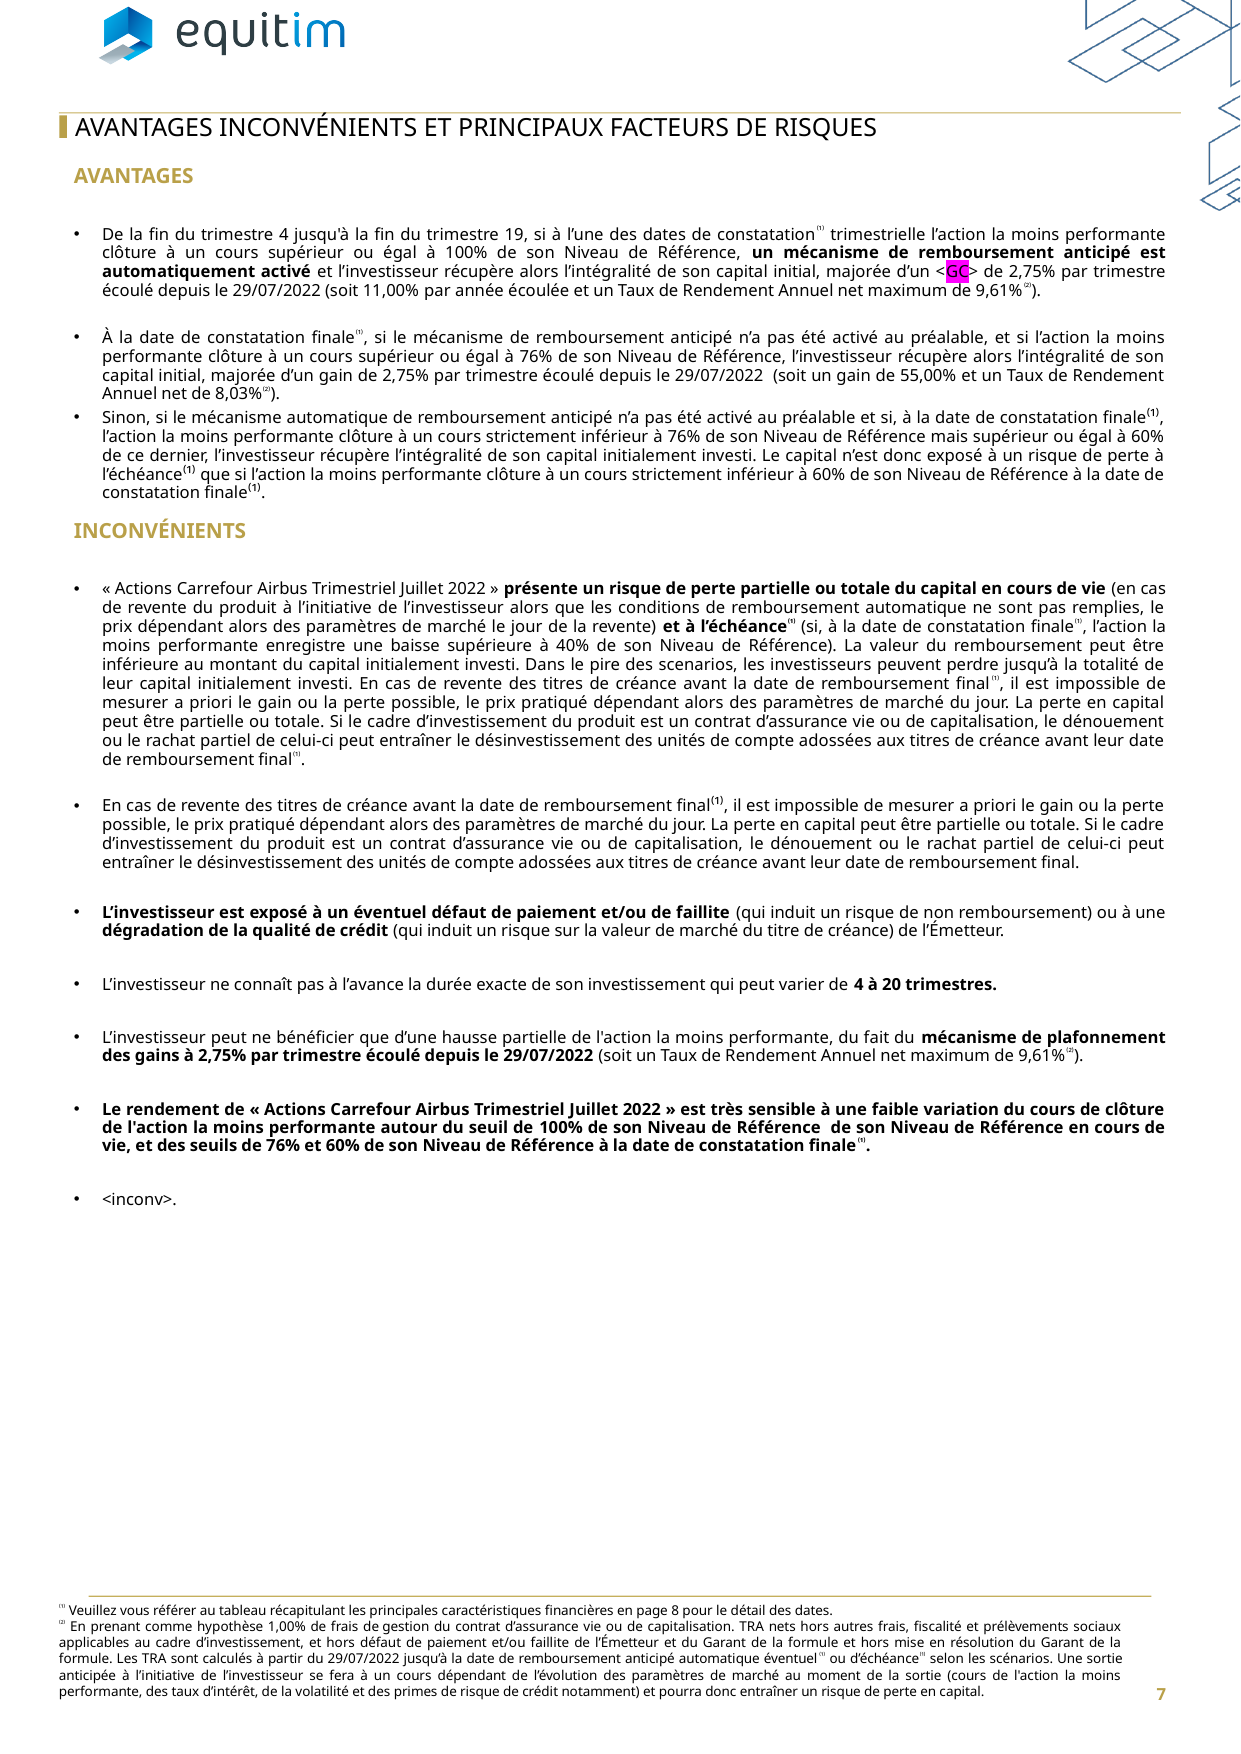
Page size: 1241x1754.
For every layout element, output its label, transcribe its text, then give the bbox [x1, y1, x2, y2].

text_box ⁽¹⁾ Veuillez vous référer au tableau récapitulant les principales caractéristiques financières en page 8 pour le détail des dates. ⁽²⁾ En prenant comme hypothèse 1,00% de frais de gestion du contrat d’assurance vie ou de capitalisation. TRA nets hors autres frais, fiscalité et prélèvements sociaux applicables au cadre d’investissement, et hors défaut de paiement et/ou faillite de l’Émetteur et du Garant de la formule et hors mise en résolution du Garant de la formule. Les TRA sont calculés à partir du 29/07/2022 jusqu’à la date de remboursement anticipé automatique éventuel⁽¹⁾ ou d’échéance⁽¹⁾ selon les scénarios. Une sortie anticipée à l’initiative de l’investisseur se fera à un cours dépendant de l’évolution des paramètres de marché au moment de la sortie (cours de l'action la moins performante, des taux d’intérêt, de la volatilité et des primes de risque de crédit notamment) et pourra donc entraîner un risque de perte en capital. [59, 1601, 1123, 1700]
text_box AVANTAGES INCONVÉNIENTS ET principaux FACTEURS DE RISQUES [75, 109, 1192, 148]
picture [77, 0, 367, 80]
text_box [59, 115, 67, 138]
slide_number 7 [1122, 1664, 1182, 1728]
text_box AVANTAGES De la fin du trimestre 4 jusqu'à la fin du trimestre 19, si à l’une des dates de constatation⁽¹⁾ trimestrielle l’action la moins performante clôture à un cours supérieur ou égal à 100% de son Niveau de Référence, un mécanisme de remboursement anticipé est automatiquement activé et l’investisseur récupère alors l’intégralité de son capital initial, majorée d’un <GC> de 2,75% par trimestre écoulé depuis le 29/07/2022 (soit 11,00% par année écoulée et un Taux de Rendement Annuel net maximum de 9,61%⁽²⁾). À la date de constatation finale⁽¹⁾, si le mécanisme de remboursement anticipé n’a pas été activé au préalable, et si l’action la moins performante clôture à un cours supérieur ou égal à 76% de son Niveau de Référence, l’investisseur récupère alors l’intégralité de son capital initial, majorée d’un gain de 2,75% par trimestre écoulé depuis le 29/07/2022 (soit un gain de 55,00% et un Taux de Rendement Annuel net de 8,03%⁽²⁾). Sinon, si le mécanisme automatique de remboursement anticipé n’a pas été activé au préalable et si, à la date de constatation finale⁽¹⁾, l’action la moins performante clôture à un cours strictement inférieur à 76% de son Niveau de Référence mais supérieur ou égal à 60% de ce dernier, l’investisseur récupère l’intégralité de son capital initialement investi. Le capital n’est donc exposé à un risque de perte à l’échéance⁽¹⁾ que si l’action la moins performante clôture à un cours strictement inférieur à 60% de son Niveau de Référence à la date de constatation finale⁽¹⁾. INCONVÉNIENTS « Actions Carrefour Airbus Trimestriel Juillet 2022 » présente un risque de perte partielle ou totale du capital en cours de vie (en cas de revente du produit à l’initiative de l’investisseur alors que les conditions de remboursement automatique ne sont pas remplies, le prix dépendant alors des paramètres de marché le jour de la revente) et à l’échéance⁽¹⁾ (si, à la date de constatation finale⁽¹⁾, l’action la moins performante enregistre une baisse supérieure à 40% de son Niveau de Référence). La valeur du remboursement peut être inférieure au montant du capital initialement investi. Dans le pire des scenarios, les investisseurs peuvent perdre jusqu’à la totalité de leur capital initialement investi. En cas de revente des titres de créance avant la date de remboursement final⁽¹⁾, il est impossible de mesurer a priori le gain ou la perte possible, le prix pratiqué dépendant alors des paramètres de marché du jour. La perte en capital peut être partielle ou totale. Si le cadre d’investissement du produit est un contrat d’assurance vie ou de capitalisation, le dénouement ou le rachat partiel de celui-ci peut entraîner le désinvestissement des unités de compte adossées aux titres de créance avant leur date de remboursement final⁽¹⁾. En cas de revente des titres de créance avant la date de remboursement final⁽¹⁾, il est impossible de mesurer a priori le gain ou la perte possible, le prix pratiqué dépendant alors des paramètres de marché du jour. La perte en capital peut être partielle ou totale. Si le cadre d’investissement du produit est un contrat d’assurance vie ou de capitalisation, le dénouement ou le rachat partiel de celui-ci peut entraîner le désinvestissement des unités de compte adossées aux titres de créance avant leur date de remboursement final. L’investisseur est exposé à un éventuel défaut de paiement et/ou de faillite (qui induit un risque de non remboursement) ou à une dégradation de la qualité de crédit (qui induit un risque sur la valeur de marché du titre de créance) de l’Émetteur. L’investisseur ne connaît pas à l’avance la durée exacte de son investissement qui peut varier de 4 à 20 trimestres. L’investisseur peut ne bénéficier que d’une hausse partielle de l'action la moins performante, du fait du mécanisme de plafonnement des gains à 2,75% par trimestre écoulé depuis le 29/07/2022 (soit un Taux de Rendement Annuel net maximum de 9,61%⁽²⁾). Le rendement de « Actions Carrefour Airbus Trimestriel Juillet 2022 » est très sensible à une faible variation du cours de clôture de l'action la moins performante autour du seuil de 100% de son Niveau de Référence de son Niveau de Référence en cours de vie, et des seuils de 76% et 60% de son Niveau de Référence à la date de constatation finale⁽¹⁾. <inconv>. [59, 157, 1181, 1217]
picture [1067, 0, 1241, 211]
